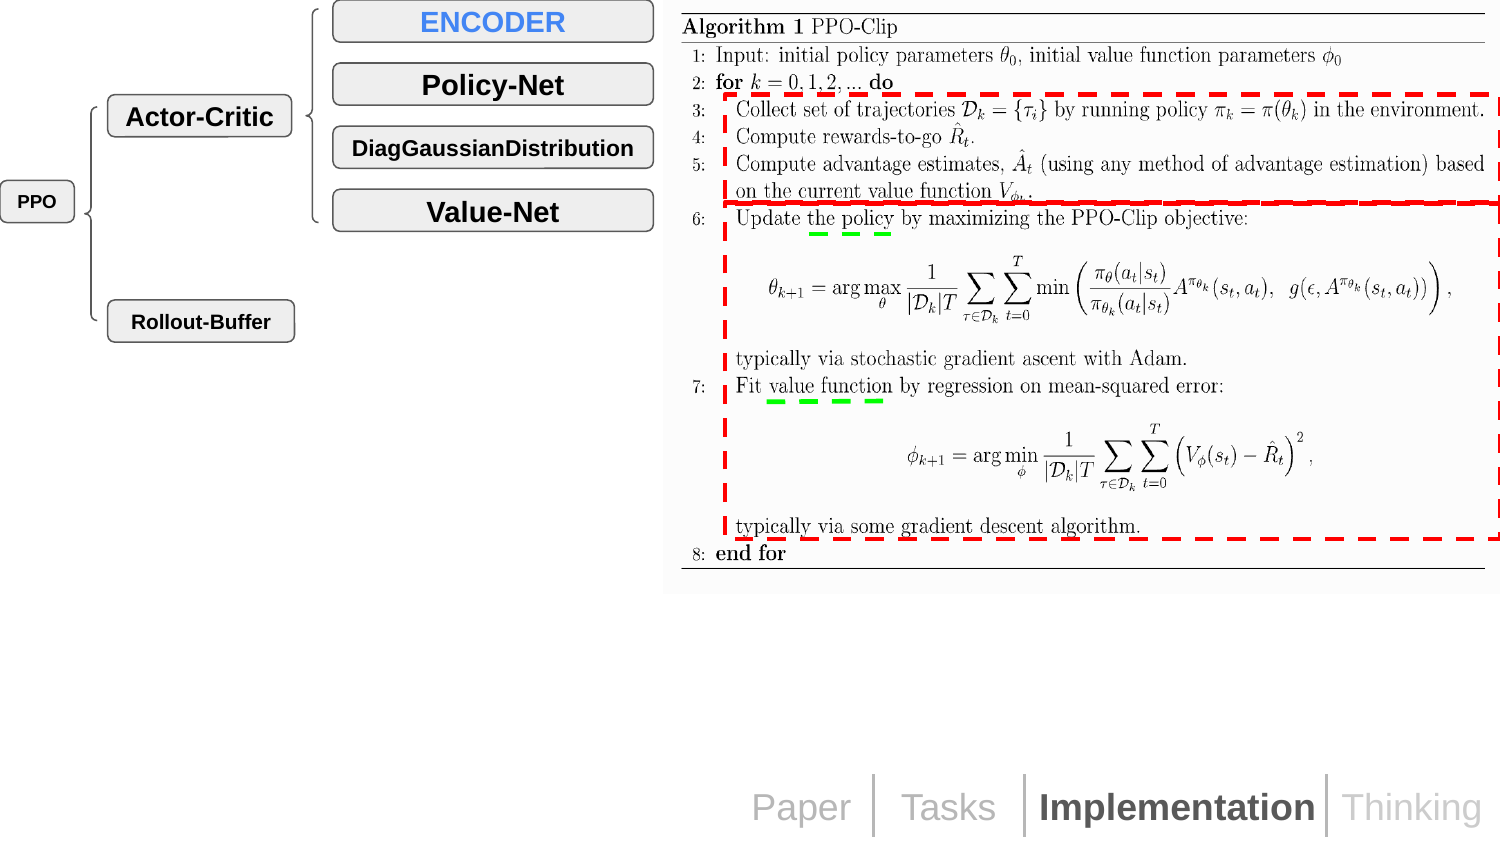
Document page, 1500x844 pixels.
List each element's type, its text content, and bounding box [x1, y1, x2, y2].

text_box Thinking [1326, 767, 1500, 843]
text_box Implementation [1024, 767, 1326, 843]
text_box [0, 0, 654, 343]
text_box Paper [736, 767, 885, 843]
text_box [662, 0, 1500, 594]
text_box Tasks [885, 767, 1024, 843]
